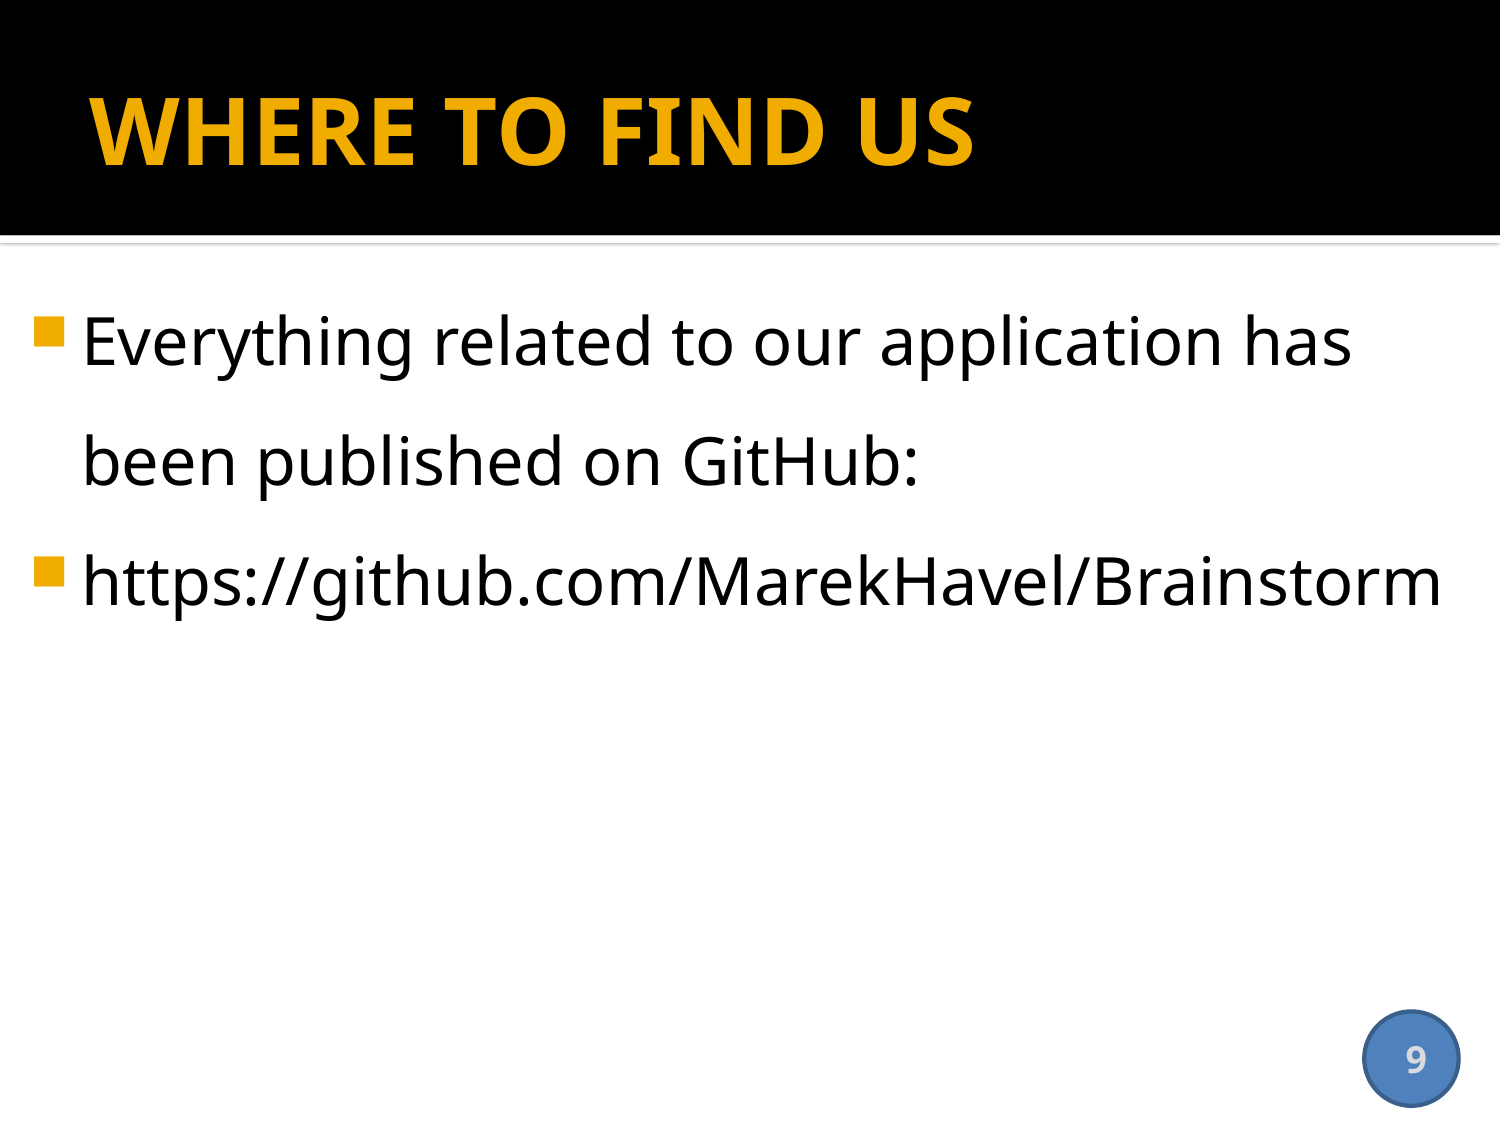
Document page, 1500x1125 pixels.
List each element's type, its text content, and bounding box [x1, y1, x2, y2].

text_box Everything related to our application has been published on GitHub: https://github.com/MarekHavel/Brainstorm [0, 243, 1500, 1125]
text_box WHERE TO FIND US [75, 25, 1425, 231]
